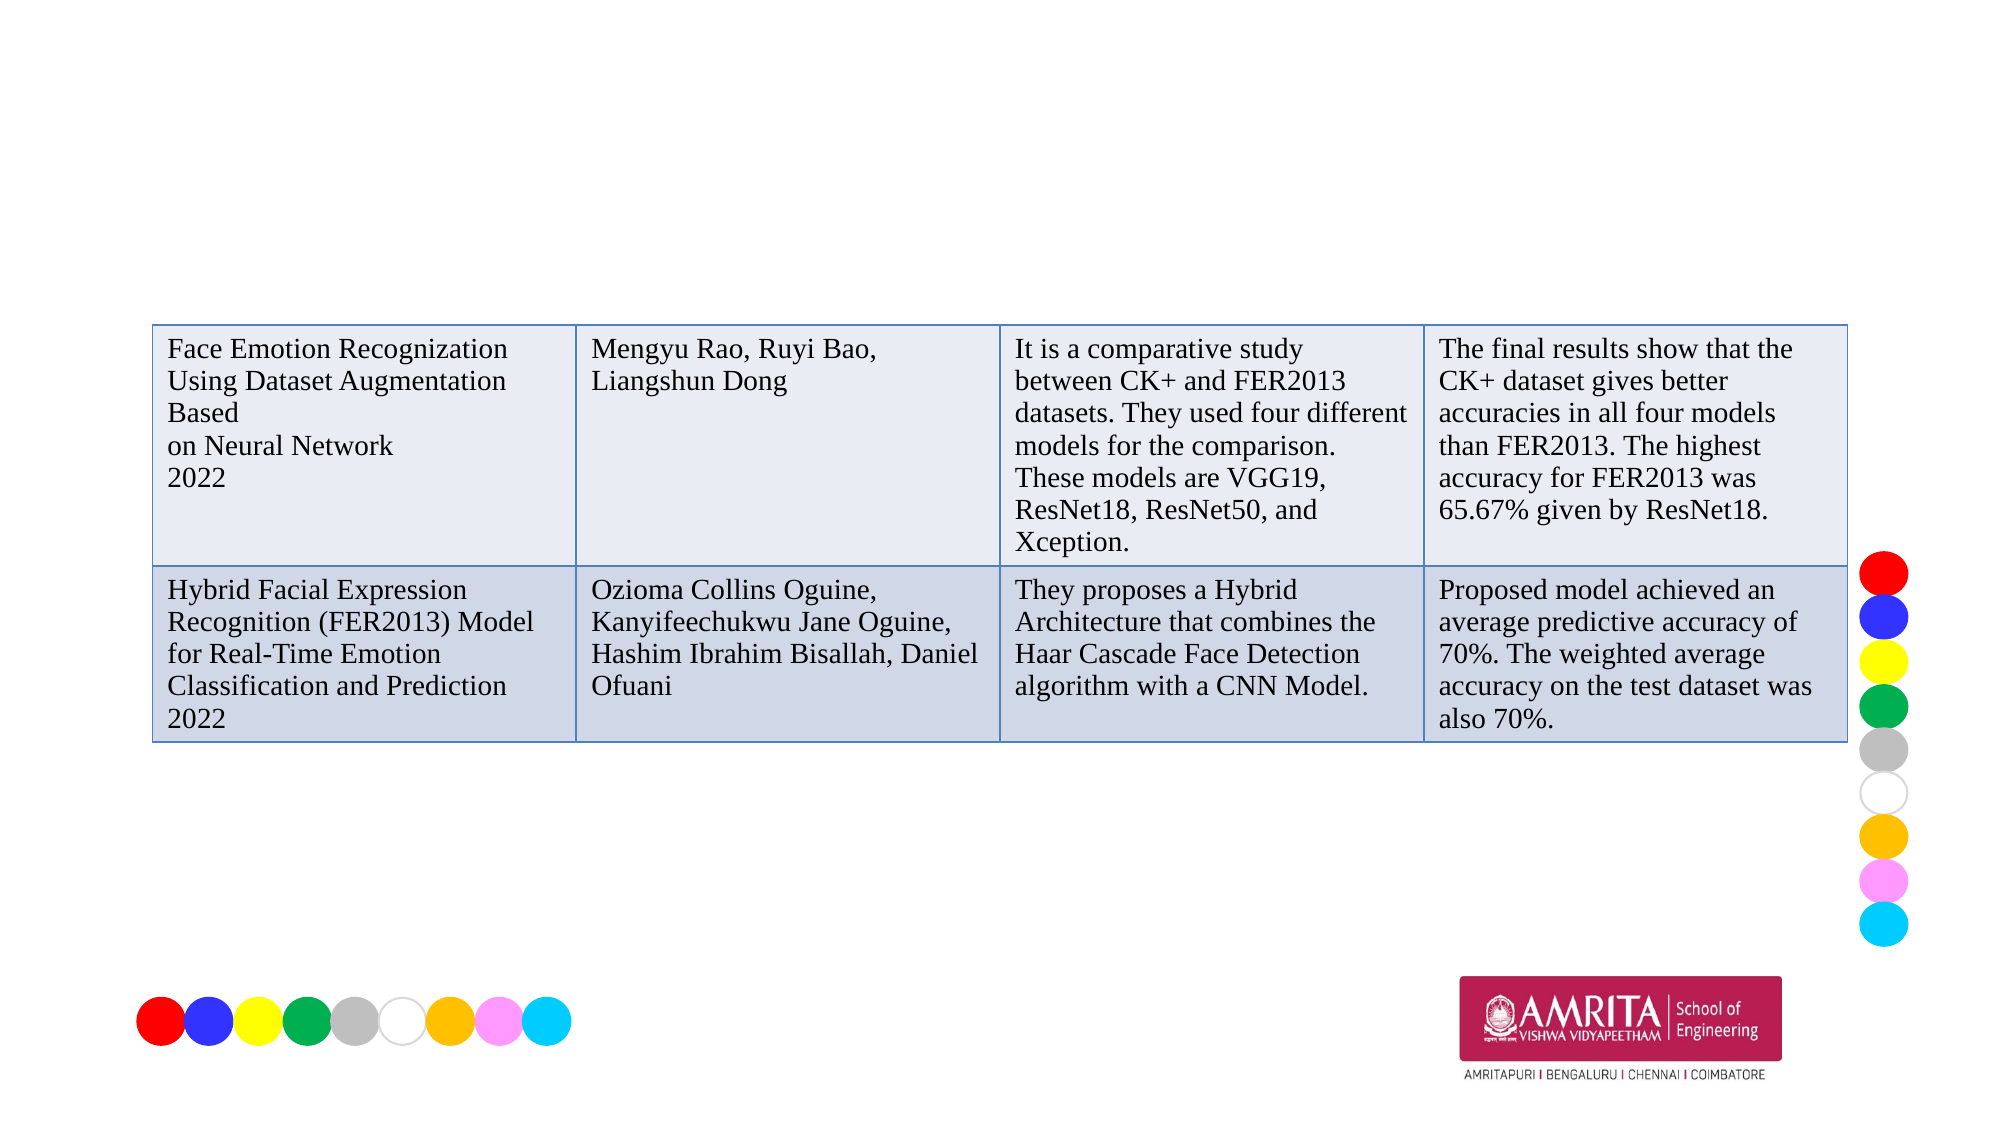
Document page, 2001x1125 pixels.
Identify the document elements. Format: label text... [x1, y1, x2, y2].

table_cell They proposes a Hybrid Architecture that combines the Haar Cascade Face Detection algorithm with a CNN Model. [1001, 567, 1423, 741]
table_header The final results show that the CK+ dataset gives better accuracies in all four models than FER2013. The highest accuracy for FER2013 was 65.67% given by ResNet18. [1425, 326, 1847, 565]
table_header Face Emotion Recognization Using Dataset Augmentation Based on Neural Network 2022 [153, 326, 575, 565]
picture [1459, 976, 1782, 1085]
table_cell Proposed model achieved an average predictive accuracy of 70%. The weighted average accuracy on the test dataset was also 70%. [1425, 567, 1847, 741]
table_header It is a comparative study between CK+ and FER2013 datasets. They used four different models for the comparison. These models are VGG19, ResNet18, ResNet50, and Xception. [1001, 326, 1423, 565]
table_cell Ozioma Collins Oguine, Kanyifeechukwu Jane Oguine, Hashim Ibrahim Bisallah, Daniel Ofuani [577, 567, 999, 741]
table_cell Hybrid Facial Expression Recognition (FER2013) Model for Real-Time Emotion Classification and Prediction 2022 [153, 567, 575, 741]
table_header Mengyu Rao, Ruyi Bao, Liangshun Dong [577, 326, 999, 565]
